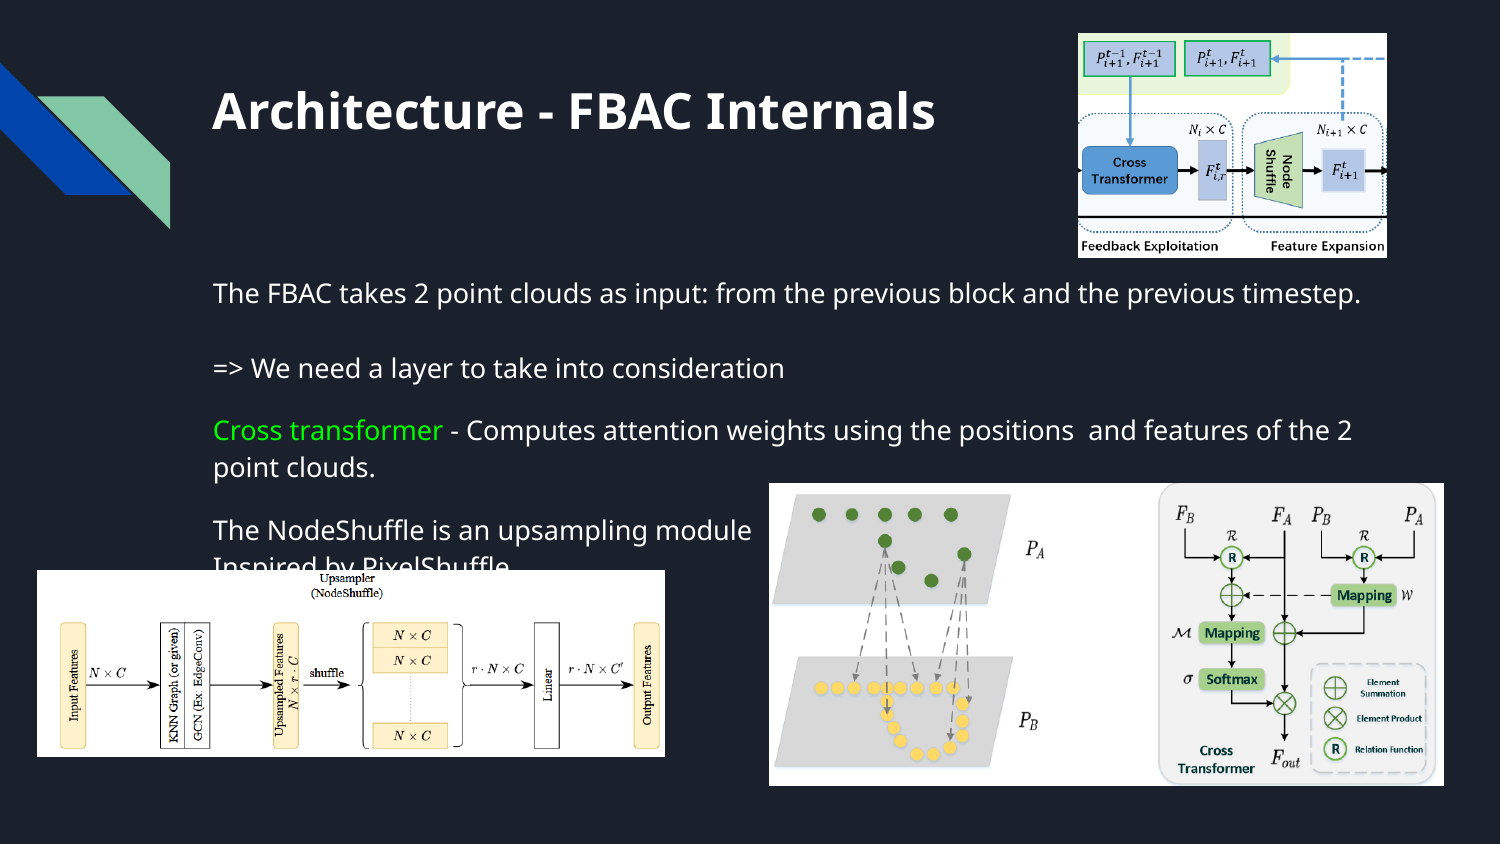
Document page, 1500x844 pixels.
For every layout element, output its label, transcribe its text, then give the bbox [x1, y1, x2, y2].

list The FBAC takes 2 point clouds as input: from the previous block and the previous timestep. => We need a layer to take into consideration Cross transformer - Computes attention weights using the positions and features of the 2 point clouds. The NodeShuffle is an upsampling module Inspired by PixelShuffle. [212, 257, 1368, 735]
title Architecture - FBAC Internals [212, 64, 1073, 215]
picture [769, 483, 1444, 786]
picture [36, 570, 665, 757]
picture [1078, 33, 1388, 258]
